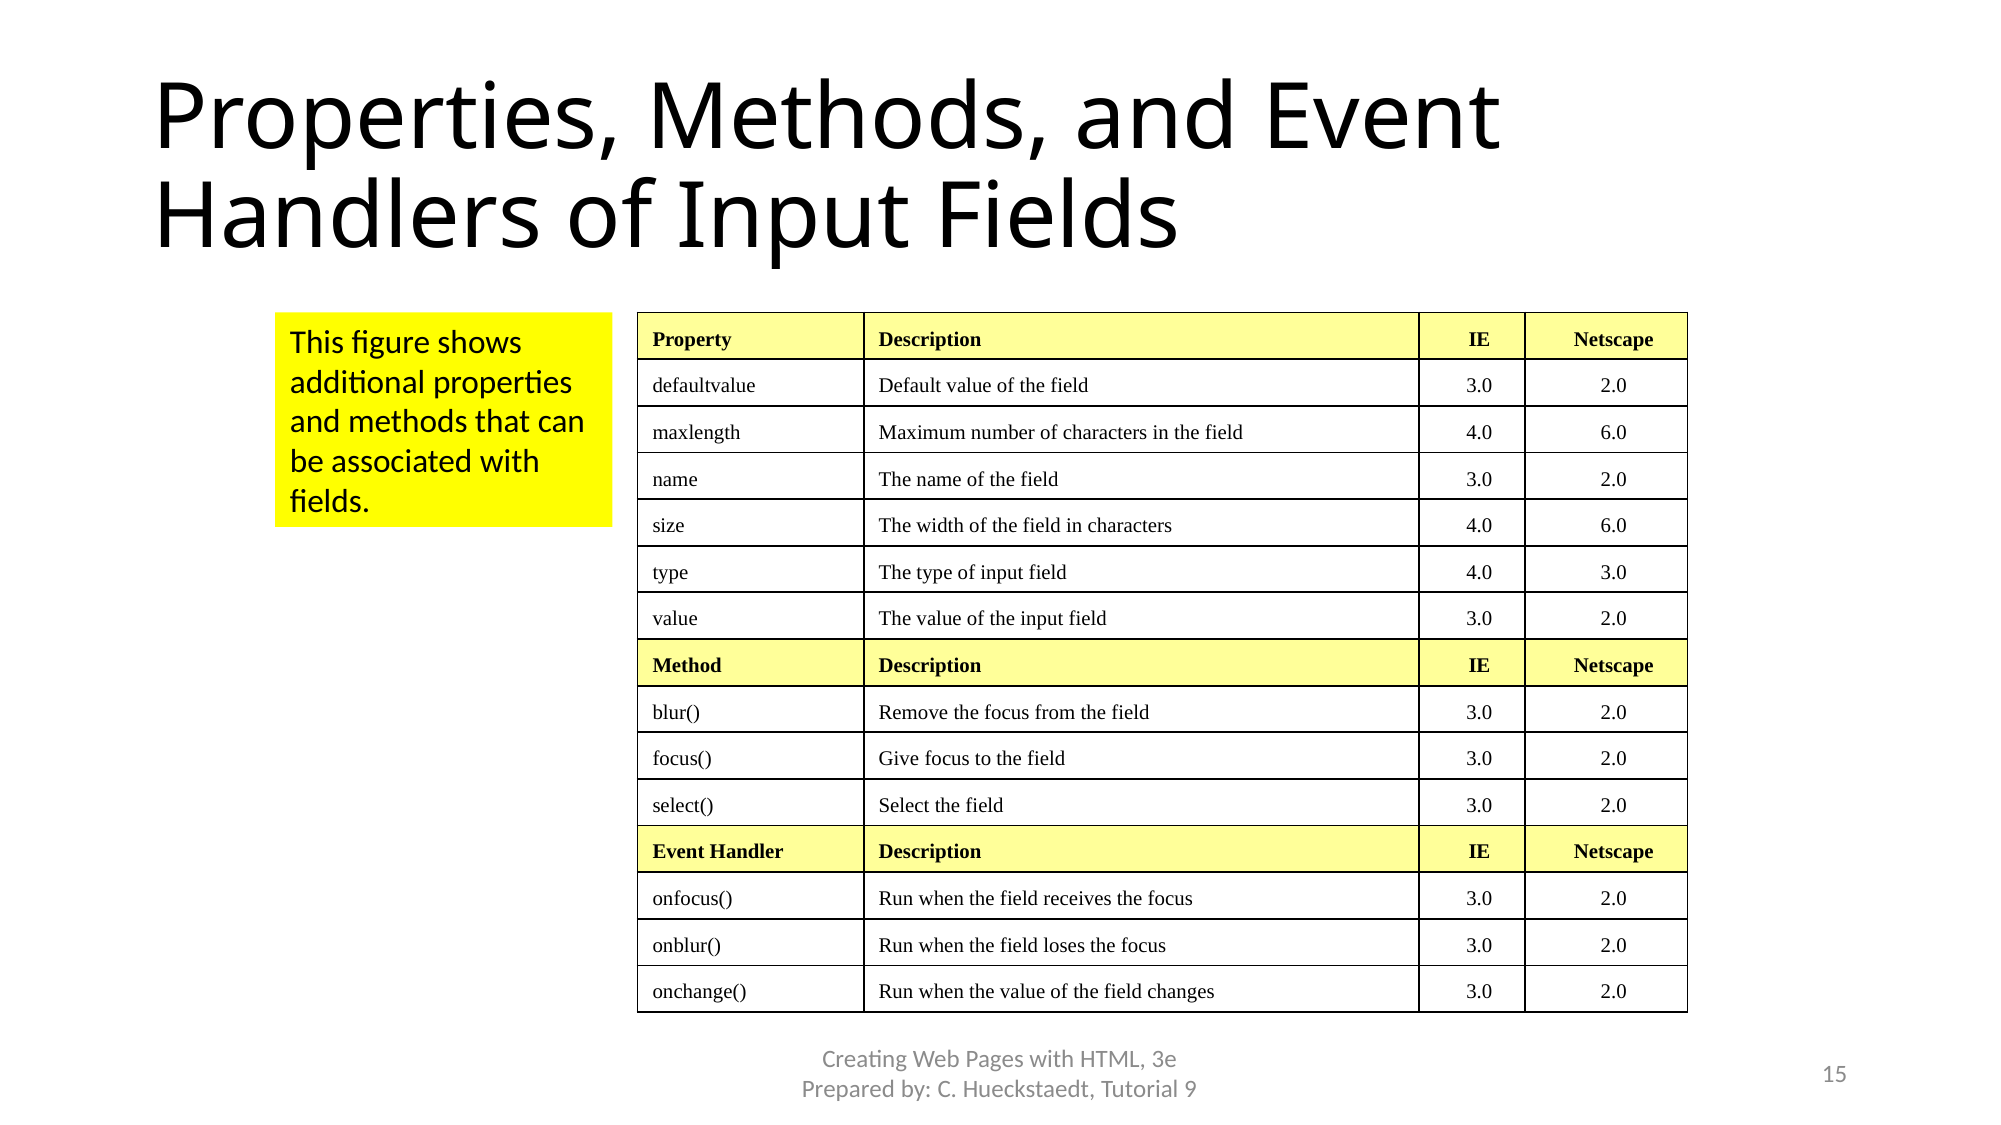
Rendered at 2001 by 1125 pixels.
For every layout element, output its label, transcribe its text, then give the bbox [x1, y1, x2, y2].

table_cell onfocus() [638, 873, 863, 918]
table_cell 4.0 [1420, 547, 1524, 591]
table_cell Select the field [865, 780, 1418, 825]
table_cell 3.0 [1420, 360, 1524, 405]
footer Creating Web Pages with HTML, 3e Prepared by: C. Hueckstaedt, Tutorial 9 [662, 1042, 1338, 1103]
text_box This figure shows additional properties and methods that can be associated with fields. [275, 312, 613, 527]
table_cell 4.0 [1420, 407, 1524, 452]
table_cell 2.0 [1526, 966, 1687, 1011]
table_cell 2.0 [1526, 780, 1687, 825]
table_cell 3.0 [1420, 453, 1524, 498]
table_cell Run when the field receives the focus [865, 873, 1418, 918]
table_header Description [865, 313, 1418, 358]
table_cell IE [1420, 826, 1524, 871]
table_cell onchange() [638, 966, 863, 1011]
table_cell name [638, 453, 863, 498]
table_cell Description [865, 640, 1418, 685]
table_cell Event Handler [638, 826, 863, 871]
table_cell 3.0 [1420, 733, 1524, 778]
table_cell IE [1420, 640, 1524, 685]
table_cell 3.0 [1420, 593, 1524, 638]
table_cell Default value of the field [865, 360, 1418, 405]
table_cell Netscape [1526, 826, 1687, 871]
table_cell Give focus to the field [865, 733, 1418, 778]
table_cell 2.0 [1526, 873, 1687, 918]
table_cell 3.0 [1526, 547, 1687, 591]
table_cell The name of the field [865, 453, 1418, 498]
table_cell 2.0 [1526, 360, 1687, 405]
table_cell size [638, 500, 863, 545]
table_cell Description [865, 826, 1418, 871]
table_cell The type of input field [865, 547, 1418, 591]
table_cell Method [638, 640, 863, 685]
table_cell 2.0 [1526, 593, 1687, 638]
table_cell 2.0 [1526, 453, 1687, 498]
table_cell value [638, 593, 863, 638]
table_cell Run when the field loses the focus [865, 920, 1418, 965]
table_cell 3.0 [1420, 780, 1524, 825]
table_cell defaultvalue [638, 360, 863, 405]
table_cell The value of the input field [865, 593, 1418, 638]
table_cell 2.0 [1526, 920, 1687, 965]
table_cell 3.0 [1420, 873, 1524, 918]
table_cell Netscape [1526, 640, 1687, 685]
table_cell 2.0 [1526, 687, 1687, 731]
title Properties, Methods, and Event Handlers of Input Fields [137, 59, 1863, 278]
table_cell 3.0 [1420, 920, 1524, 965]
slide_number 15 [1412, 1042, 1863, 1103]
table_cell 3.0 [1420, 687, 1524, 731]
table_cell blur() [638, 687, 863, 731]
table_cell 6.0 [1526, 407, 1687, 452]
table_header Property [638, 313, 863, 358]
table_header Netscape [1526, 313, 1687, 358]
table_cell Remove the focus from the field [865, 687, 1418, 731]
table_cell 6.0 [1526, 500, 1687, 545]
table_cell select() [638, 780, 863, 825]
table_cell focus() [638, 733, 863, 778]
table_cell maxlength [638, 407, 863, 452]
table_cell 4.0 [1420, 500, 1524, 545]
table_cell type [638, 547, 863, 591]
table_cell onblur() [638, 920, 863, 965]
table_cell 3.0 [1420, 966, 1524, 1011]
table_cell The width of the field in characters [865, 500, 1418, 545]
table_cell Run when the value of the field changes [865, 966, 1418, 1011]
table_cell 2.0 [1526, 733, 1687, 778]
table_header IE [1420, 313, 1524, 358]
table_cell Maximum number of characters in the field [865, 407, 1418, 452]
